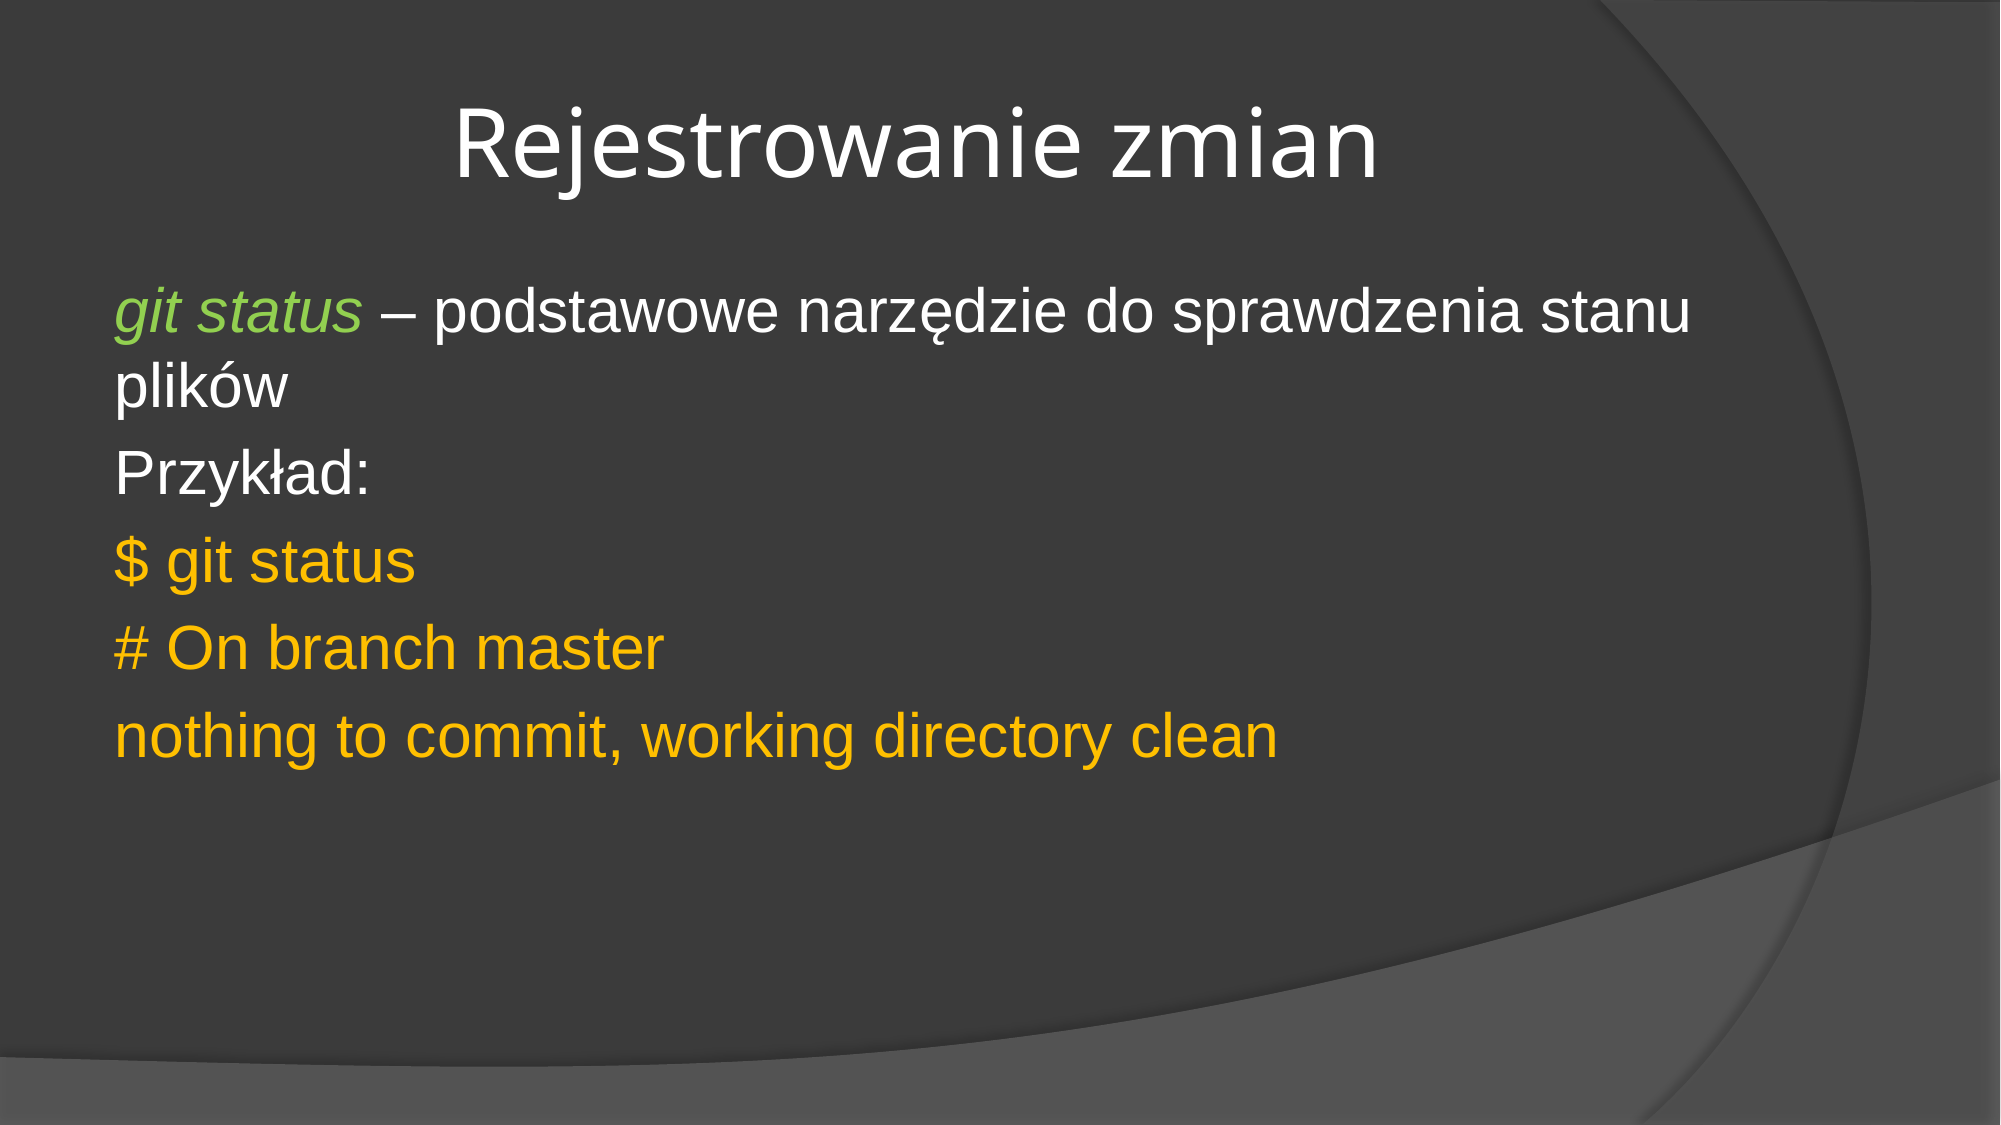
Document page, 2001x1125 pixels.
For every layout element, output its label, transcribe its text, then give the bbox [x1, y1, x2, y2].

title Rejestrowanie zmian [99, 45, 1734, 233]
list git status – podstawowe narzędzie do sprawdzenia stanu plików Przykład: $ git status # On branch master nothing to commit, working directory clean [99, 262, 1734, 1005]
